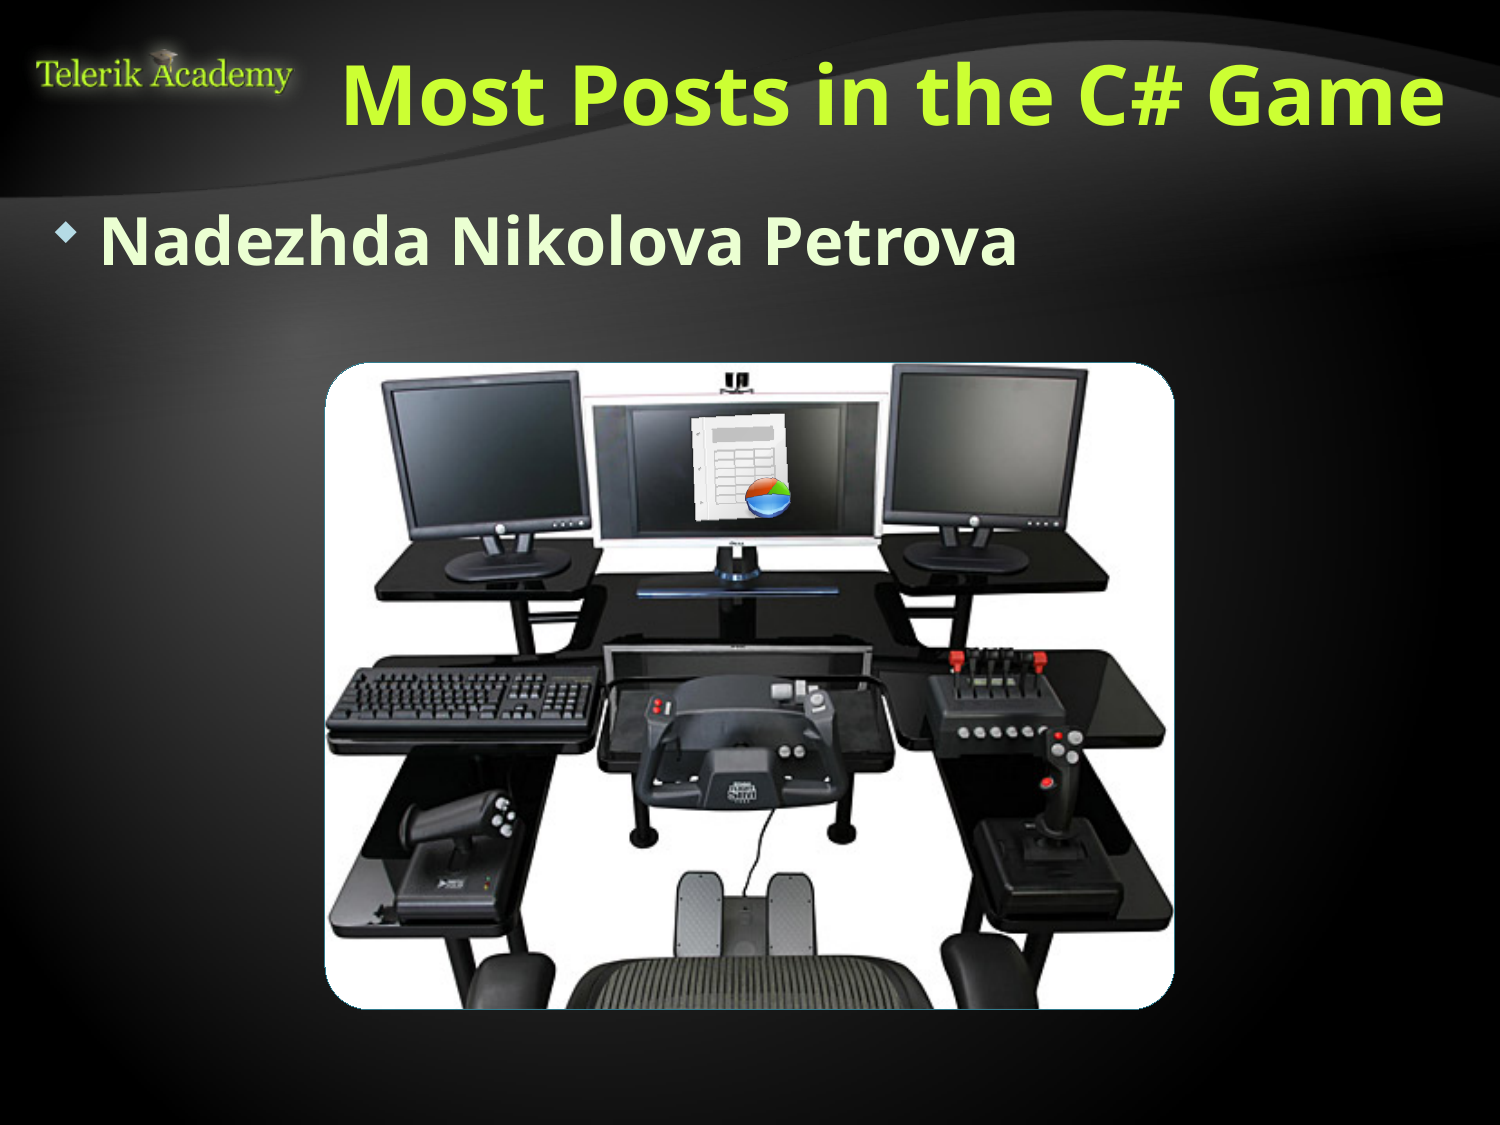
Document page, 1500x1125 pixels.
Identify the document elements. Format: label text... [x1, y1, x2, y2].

list Nadezhda Nikolova Petrova [37, 187, 1463, 1100]
title Most Posts in the C# Game [300, 24, 1463, 175]
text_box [324, 362, 1176, 1011]
picture [0, 0, 1500, 1125]
